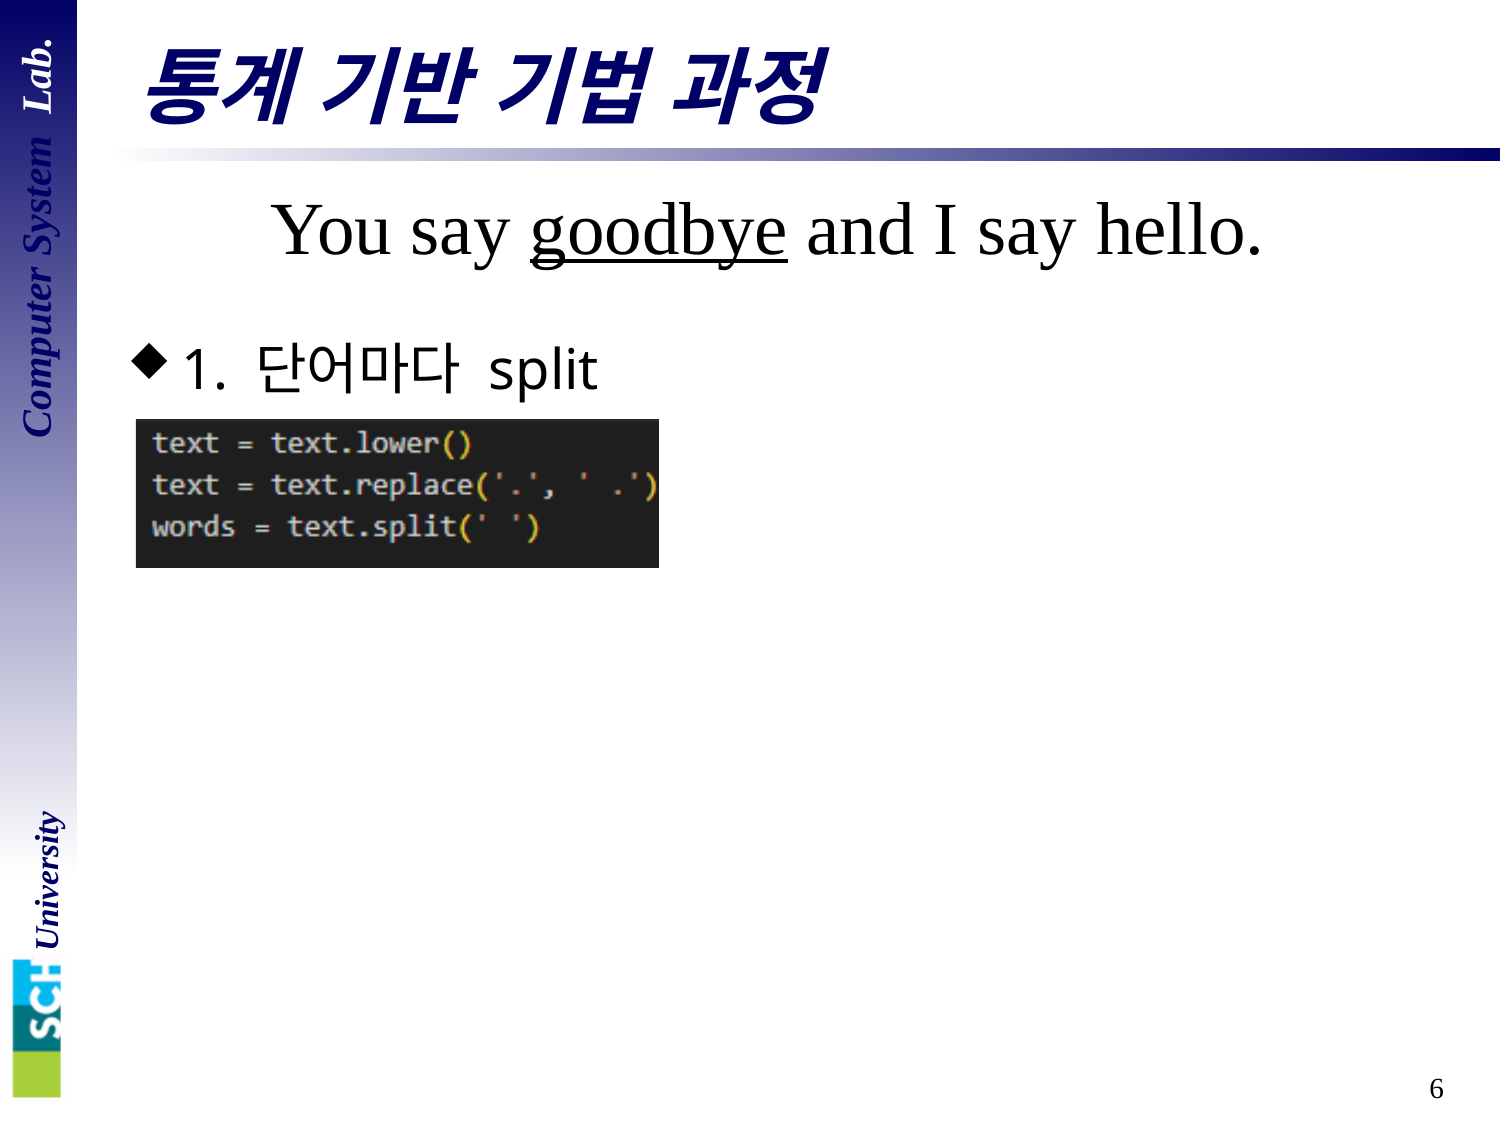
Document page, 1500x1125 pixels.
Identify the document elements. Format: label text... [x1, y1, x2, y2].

title 통계 기반 기법 과정 [123, 25, 1460, 143]
text_box You say goodbye and I say hello. [255, 172, 1280, 278]
picture [5, 952, 69, 1104]
list 1. 단어마다 split [111, 326, 1424, 410]
picture [135, 419, 660, 569]
